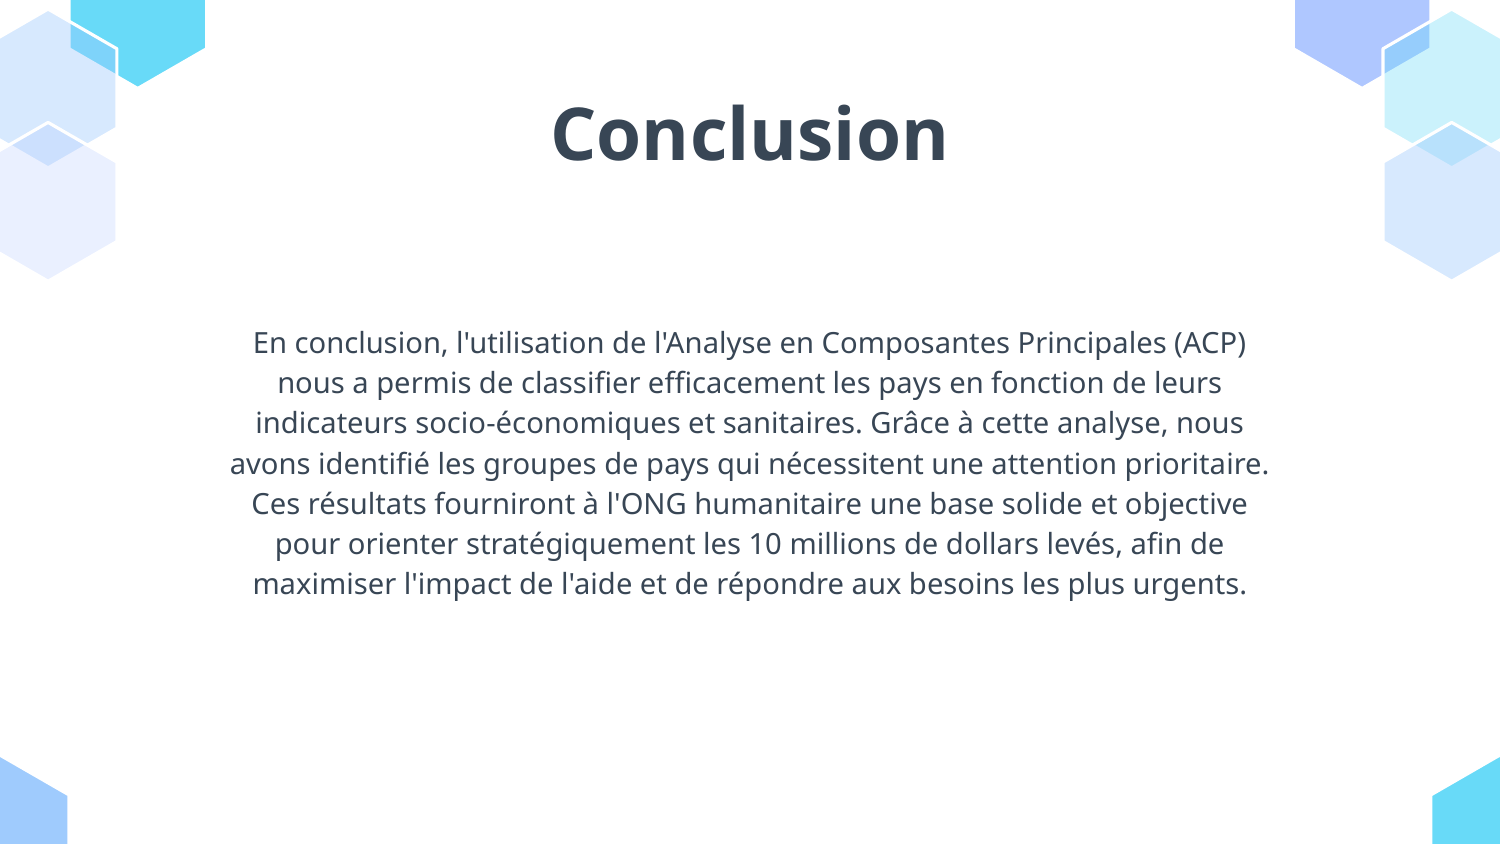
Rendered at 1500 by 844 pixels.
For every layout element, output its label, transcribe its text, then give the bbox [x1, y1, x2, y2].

title Conclusion [118, 72, 1382, 167]
subtitle En conclusion, l'utilisation de l'Analyse en Composantes Principales (ACP) nous a permis de classifier efficacement les pays en fonction de leurs indicateurs socio-économiques et sanitaires. Grâce à cette analyse, nous avons identifié les groupes de pays qui nécessitent une attention prioritaire. Ces résultats fourniront à l'ONG humanitaire une base solide et objective pour orienter stratégiquement les 10 millions de dollars levés, afin de maximiser l'impact de l'aide et de répondre aux besoins les plus urgents. [201, 234, 1299, 686]
